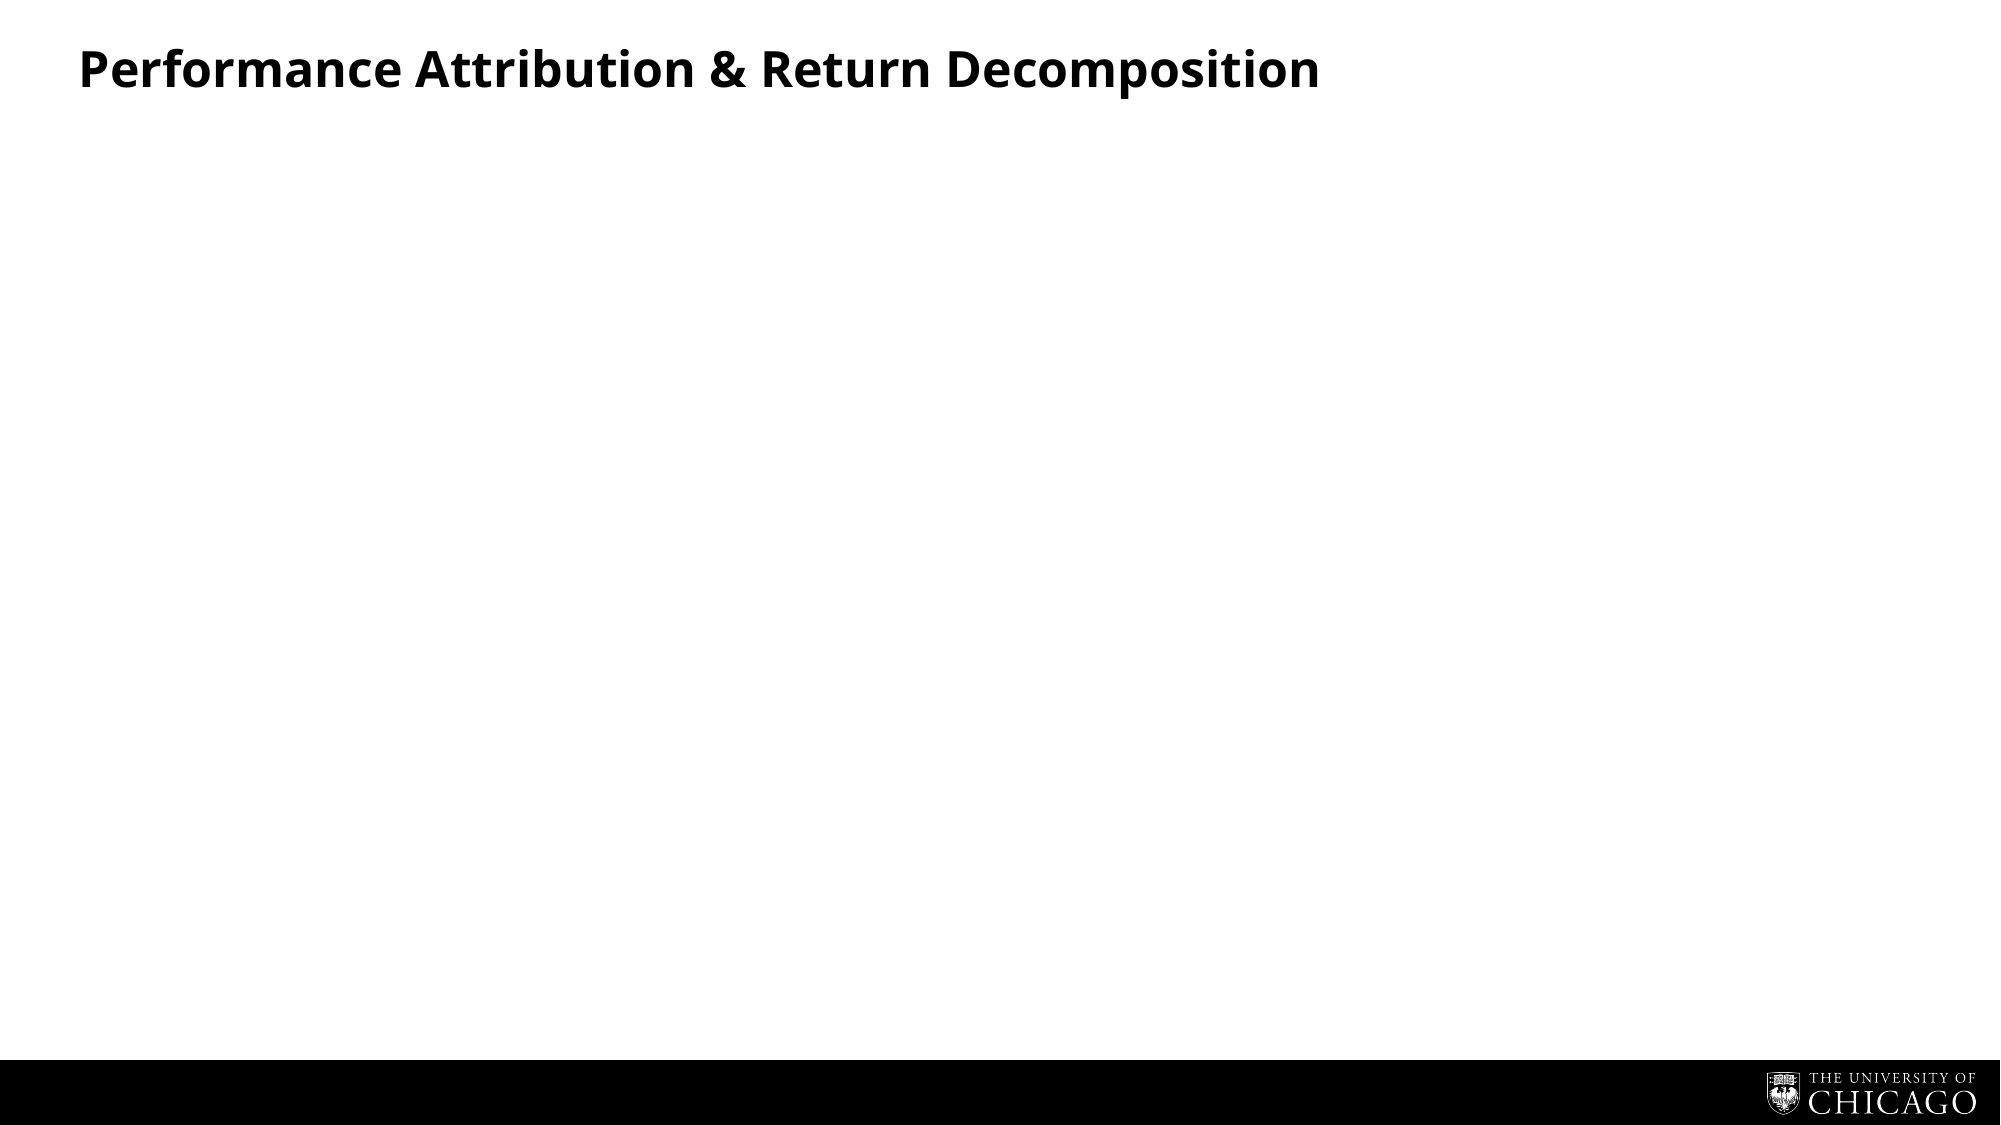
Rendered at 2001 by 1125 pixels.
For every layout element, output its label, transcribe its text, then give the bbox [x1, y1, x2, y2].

picture [1766, 1071, 1976, 1115]
text_box [0, 1060, 2000, 1125]
text_box Performance Attribution & Return Decomposition [64, 30, 1707, 106]
